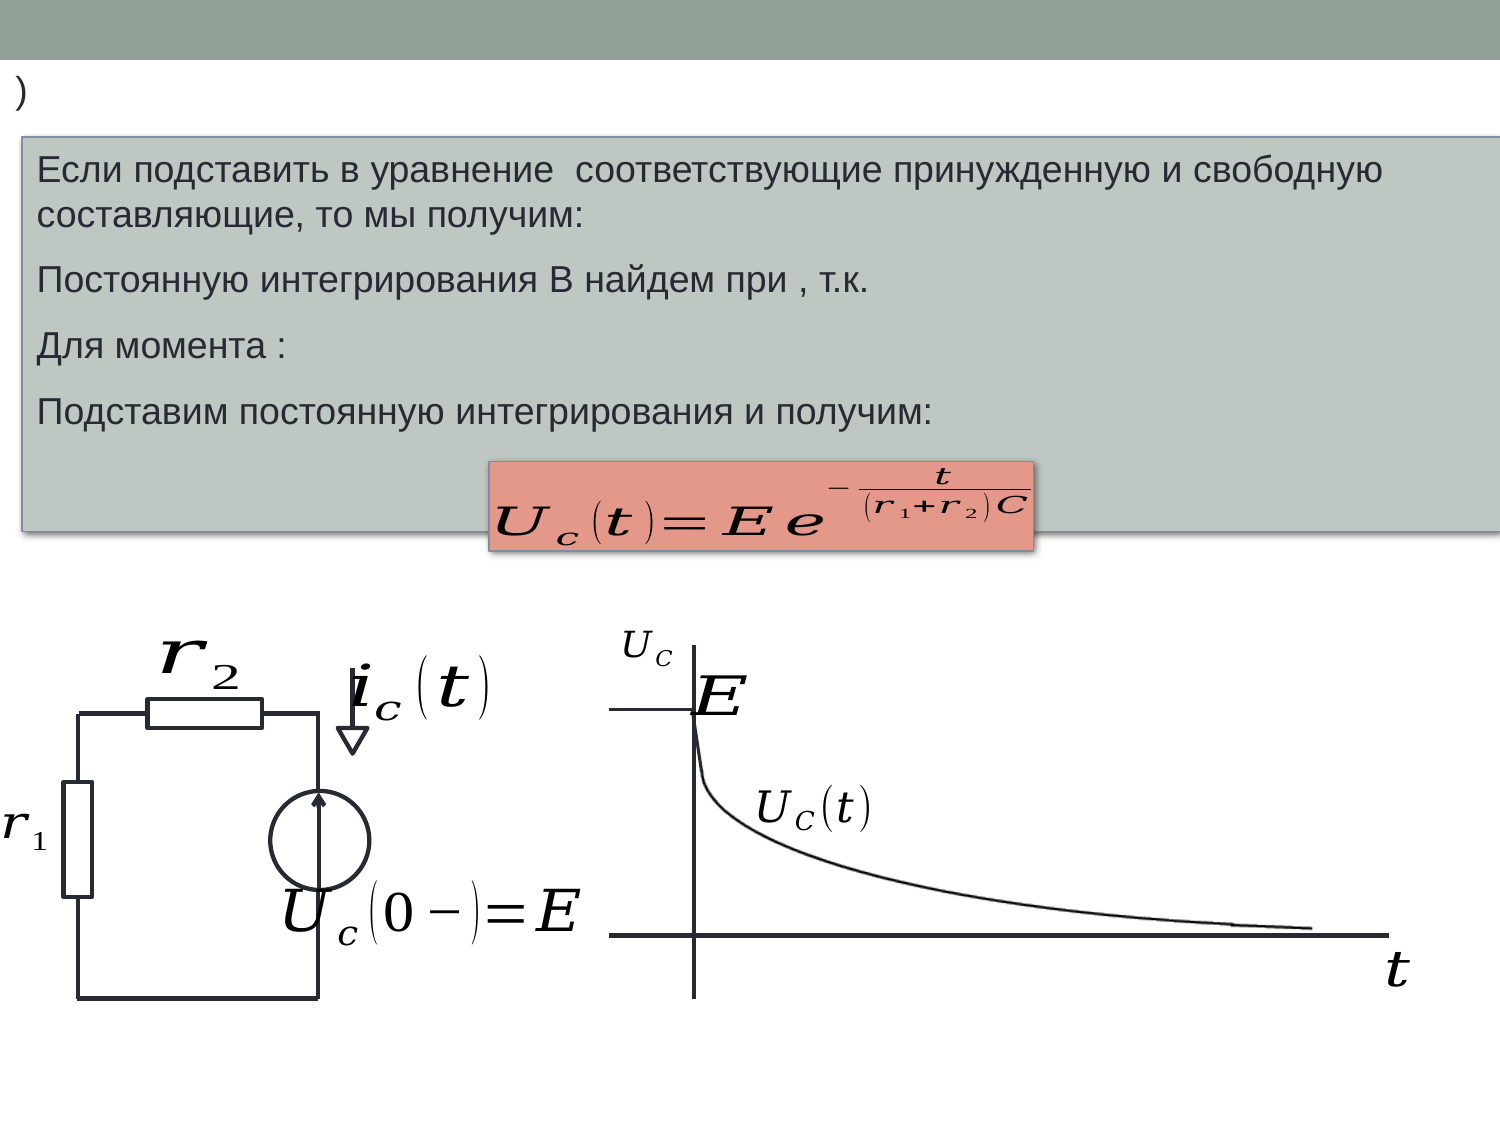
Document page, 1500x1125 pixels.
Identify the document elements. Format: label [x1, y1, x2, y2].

text_box [0, 620, 586, 999]
text_box [608, 625, 1415, 999]
